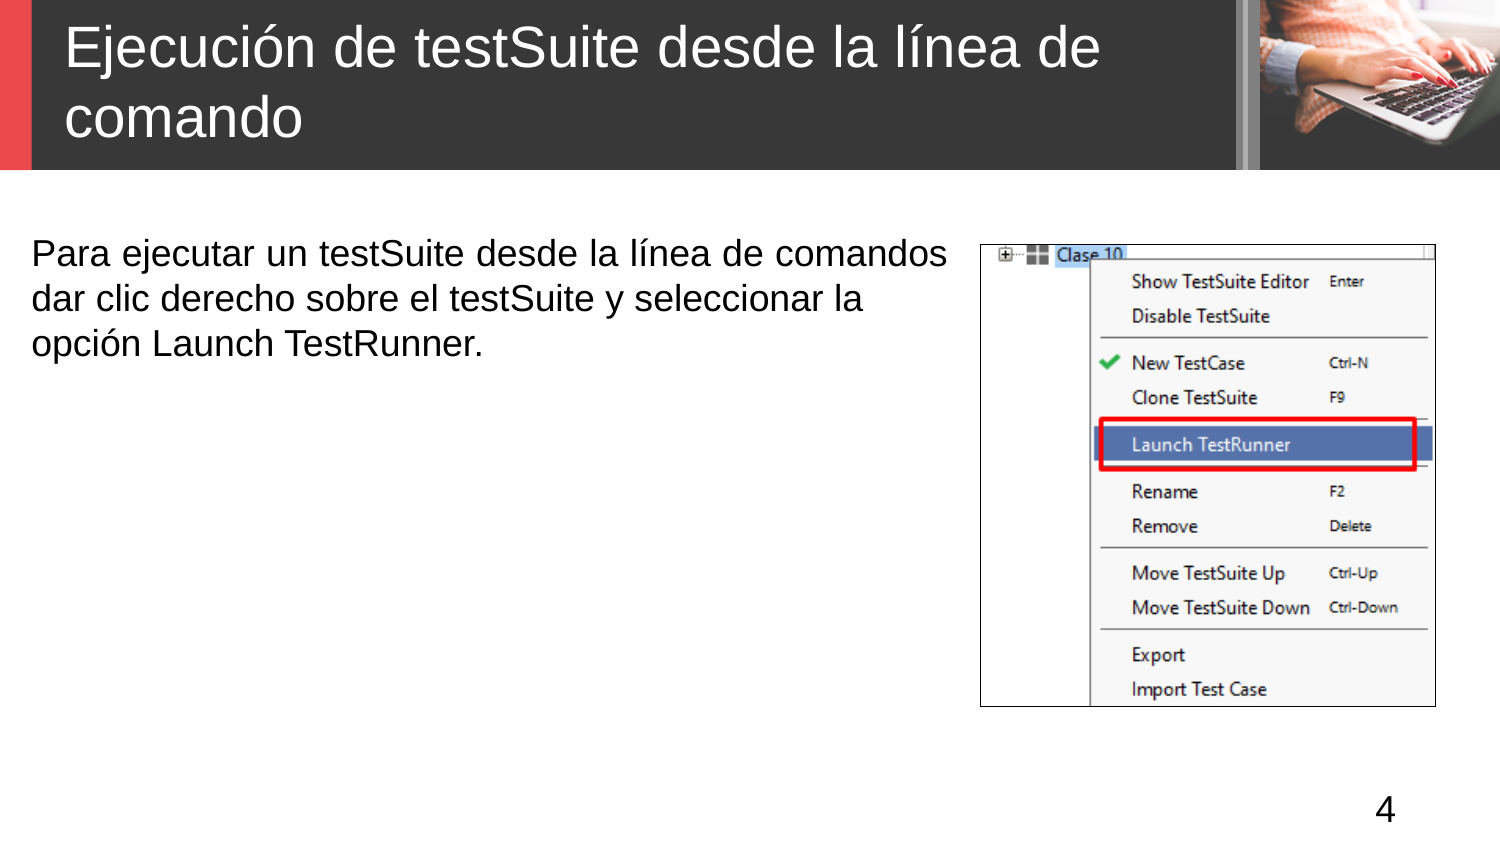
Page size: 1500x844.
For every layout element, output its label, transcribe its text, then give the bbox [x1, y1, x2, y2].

text_box 4 [1360, 777, 1500, 838]
picture [0, 0, 1500, 844]
text_box Para ejecutar un testSuite desde la línea de comandos dar clic derecho sobre el testSuite y seleccionar la opción Launch TestRunner. [16, 221, 963, 371]
list Ejecución de testSuite desde la línea de comando [49, 32, 1231, 127]
